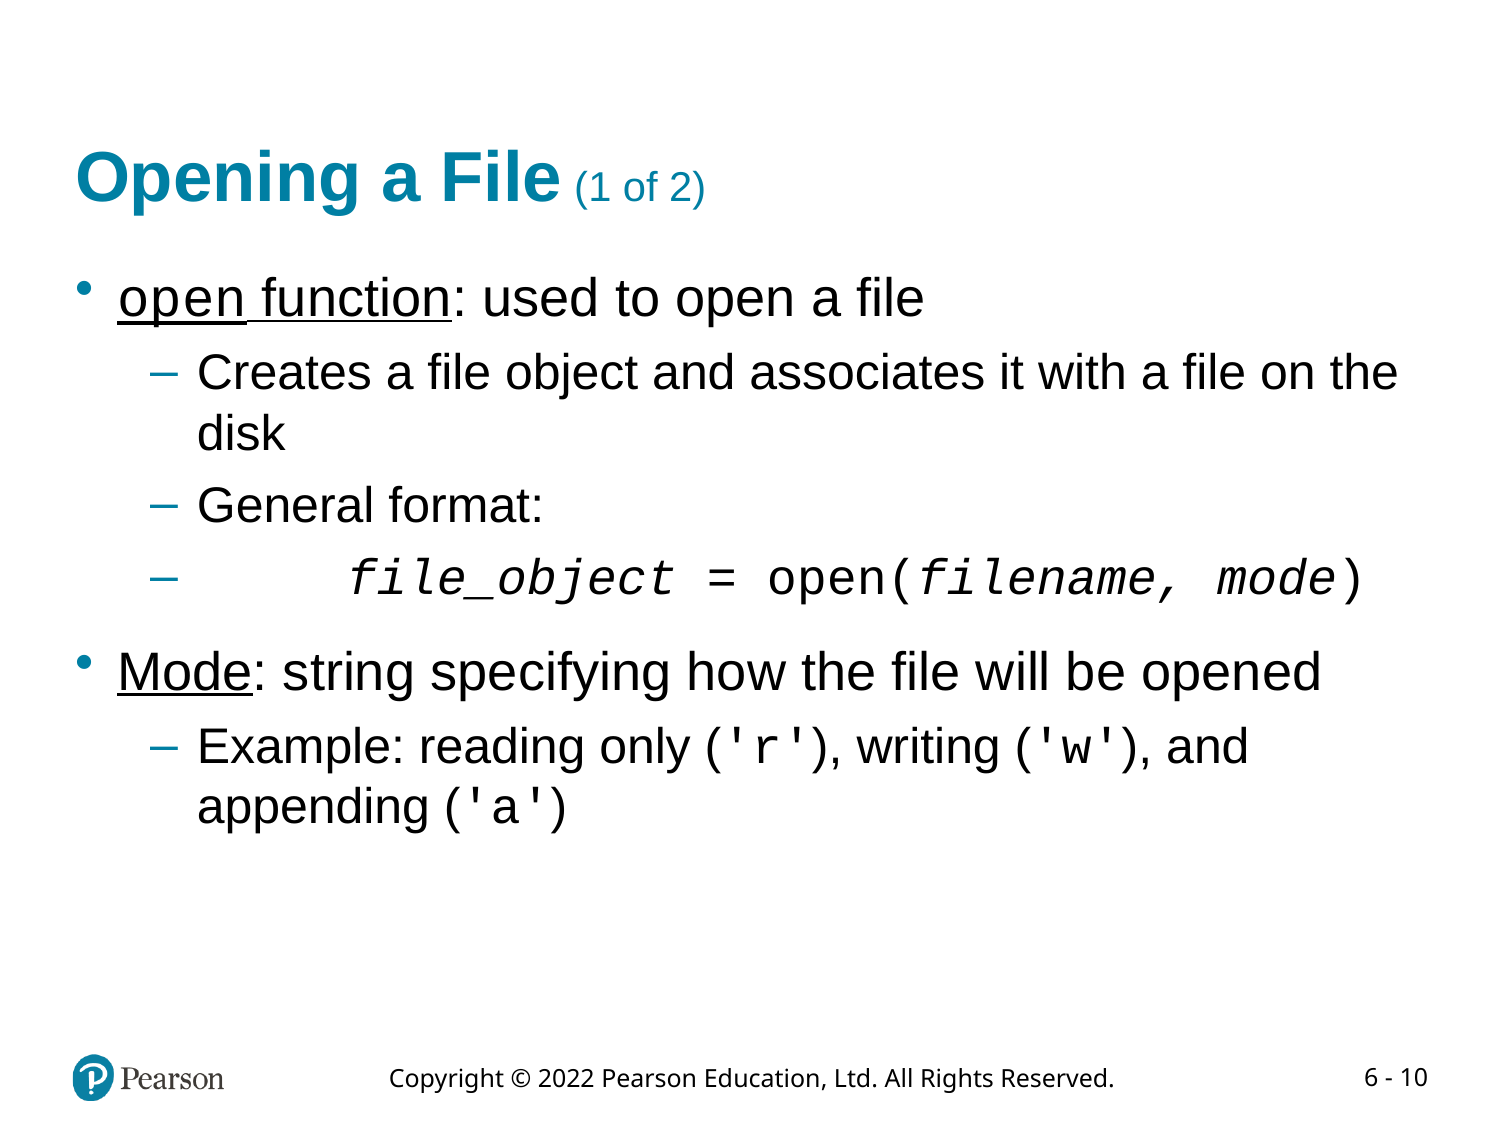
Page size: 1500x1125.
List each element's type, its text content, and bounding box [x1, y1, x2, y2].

picture [99, 1054, 224, 1101]
title Opening a File (1 of 2) [75, 35, 1425, 216]
picture [72, 1087, 83, 1101]
picture [81, 1064, 107, 1089]
list open function: used to open a file Creates a file object and associates it with a file on the disk General format: file_object = open(filename, mode) Mode: string specifying how the file will be opened Example: reading only ('r'), writing ('w'), and appending ('a') [75, 262, 1425, 1005]
picture [72, 1054, 89, 1072]
